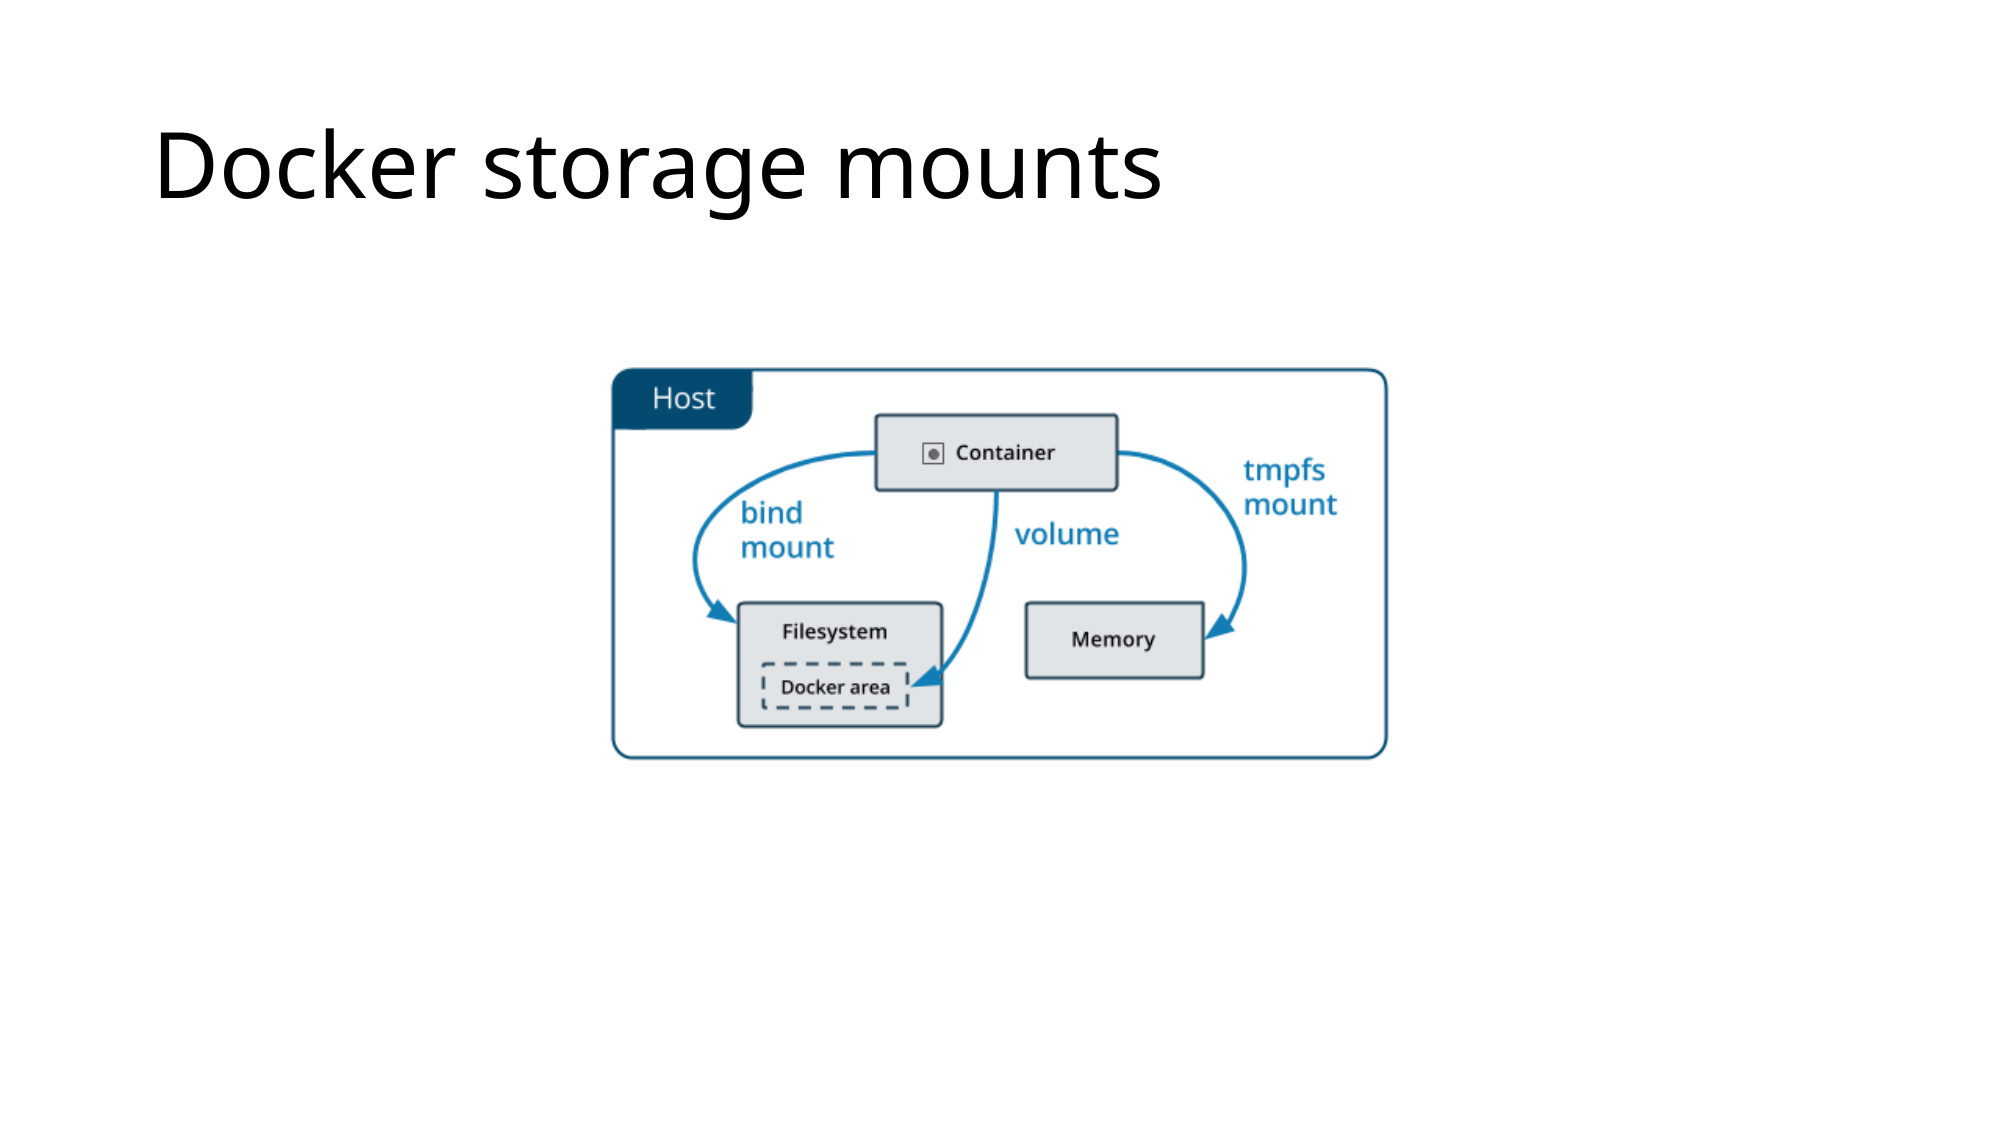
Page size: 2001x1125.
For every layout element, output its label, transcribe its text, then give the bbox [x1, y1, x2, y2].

picture [608, 363, 1392, 762]
title Docker storage mounts [137, 59, 1863, 278]
